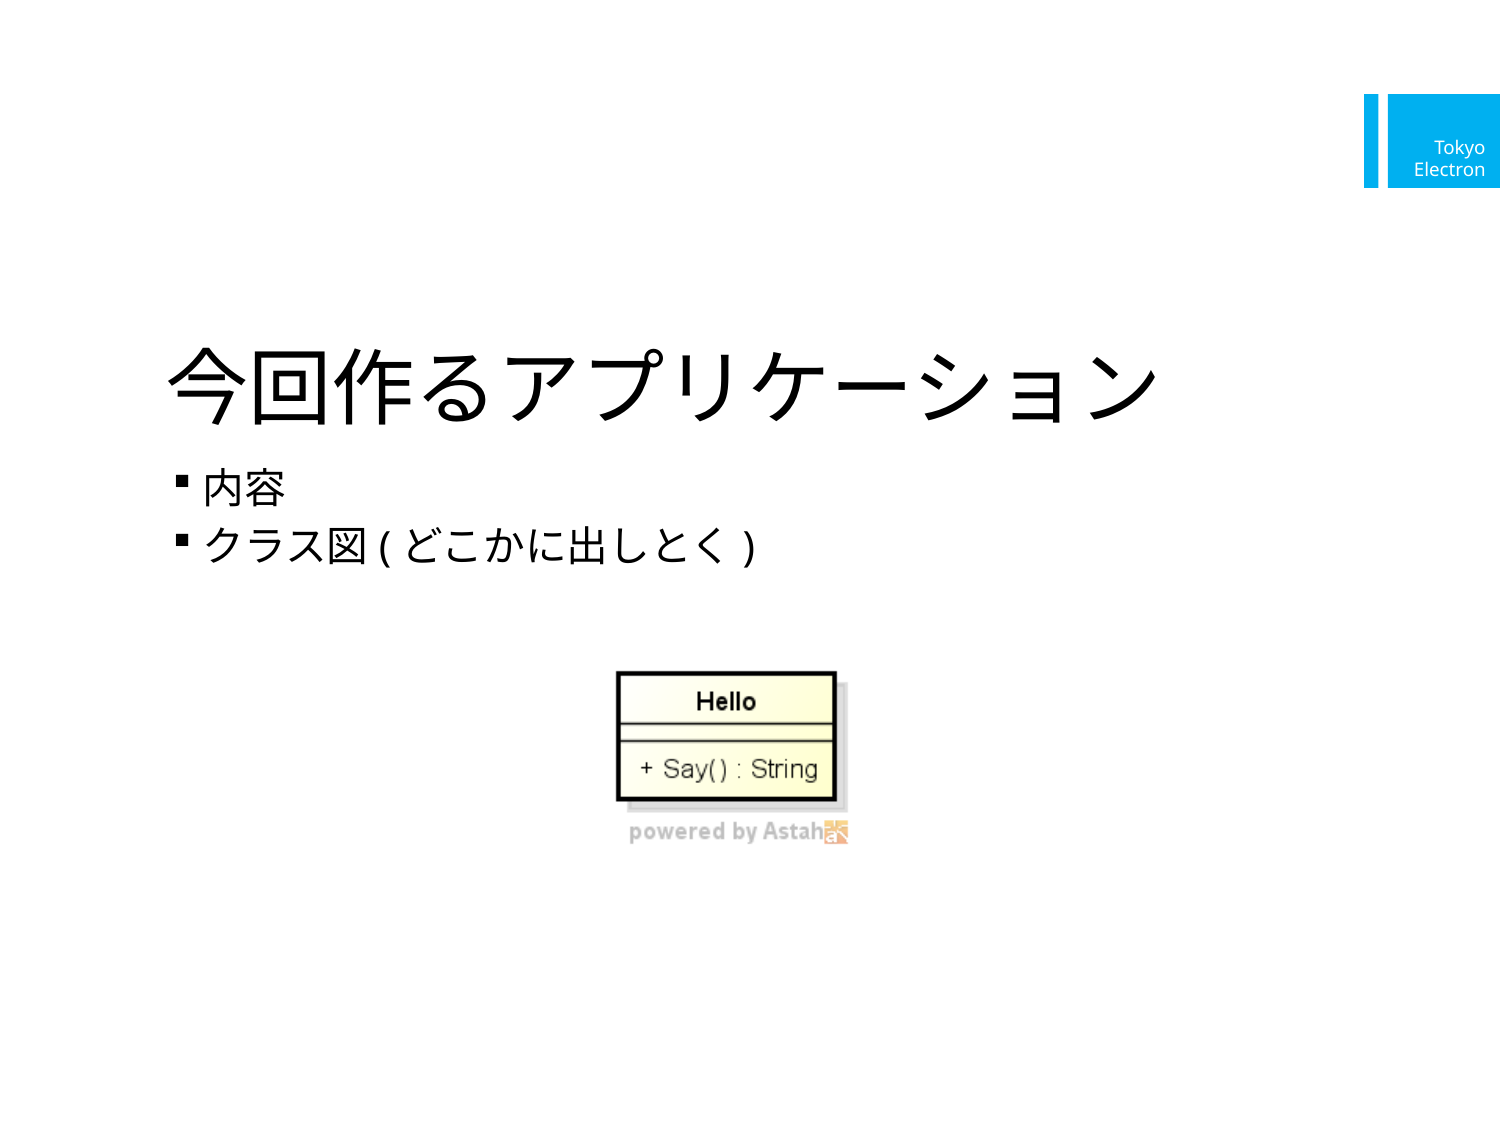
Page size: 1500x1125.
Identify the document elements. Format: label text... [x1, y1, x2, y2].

list 内容 クラス図(どこかに出しとく) [150, 454, 1350, 1035]
title 今回作るアプリケーション [150, 253, 1350, 443]
picture [595, 651, 857, 853]
